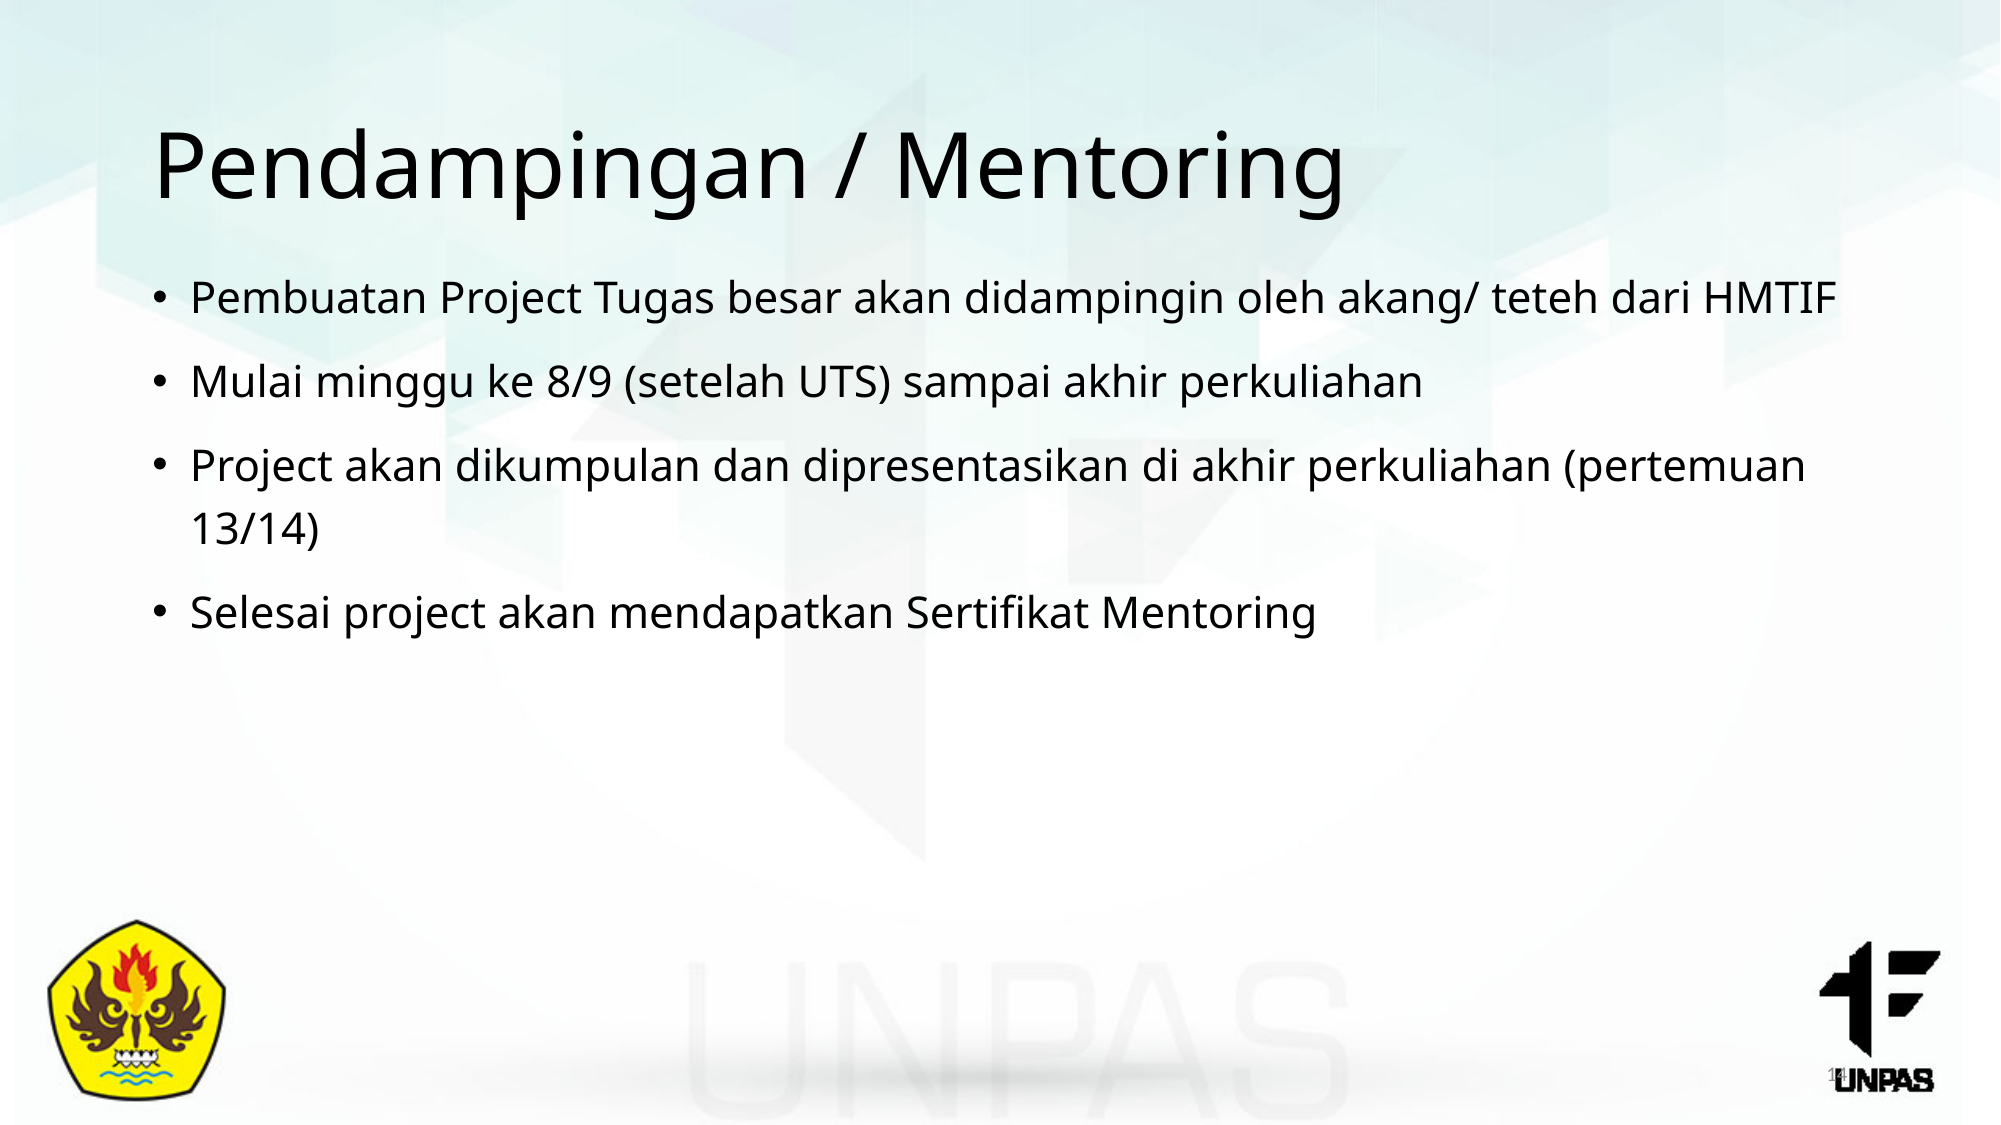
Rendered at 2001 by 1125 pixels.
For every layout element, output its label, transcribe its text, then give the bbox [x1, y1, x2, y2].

list Pembuatan Project Tugas besar akan didampingin oleh akang/ teteh dari HMTIF Mulai minggu ke 8/9 (setelah UTS) sampai akhir perkuliahan Project akan dikumpulan dan dipresentasikan di akhir perkuliahan (pertemuan 13/14) Selesai project akan mendapatkan Sertifikat Mentoring [137, 252, 1922, 1020]
title Pendampingan / Mentoring [137, 59, 1863, 252]
picture [0, 0, 2000, 1125]
slide_number 14 [1412, 1042, 1863, 1103]
